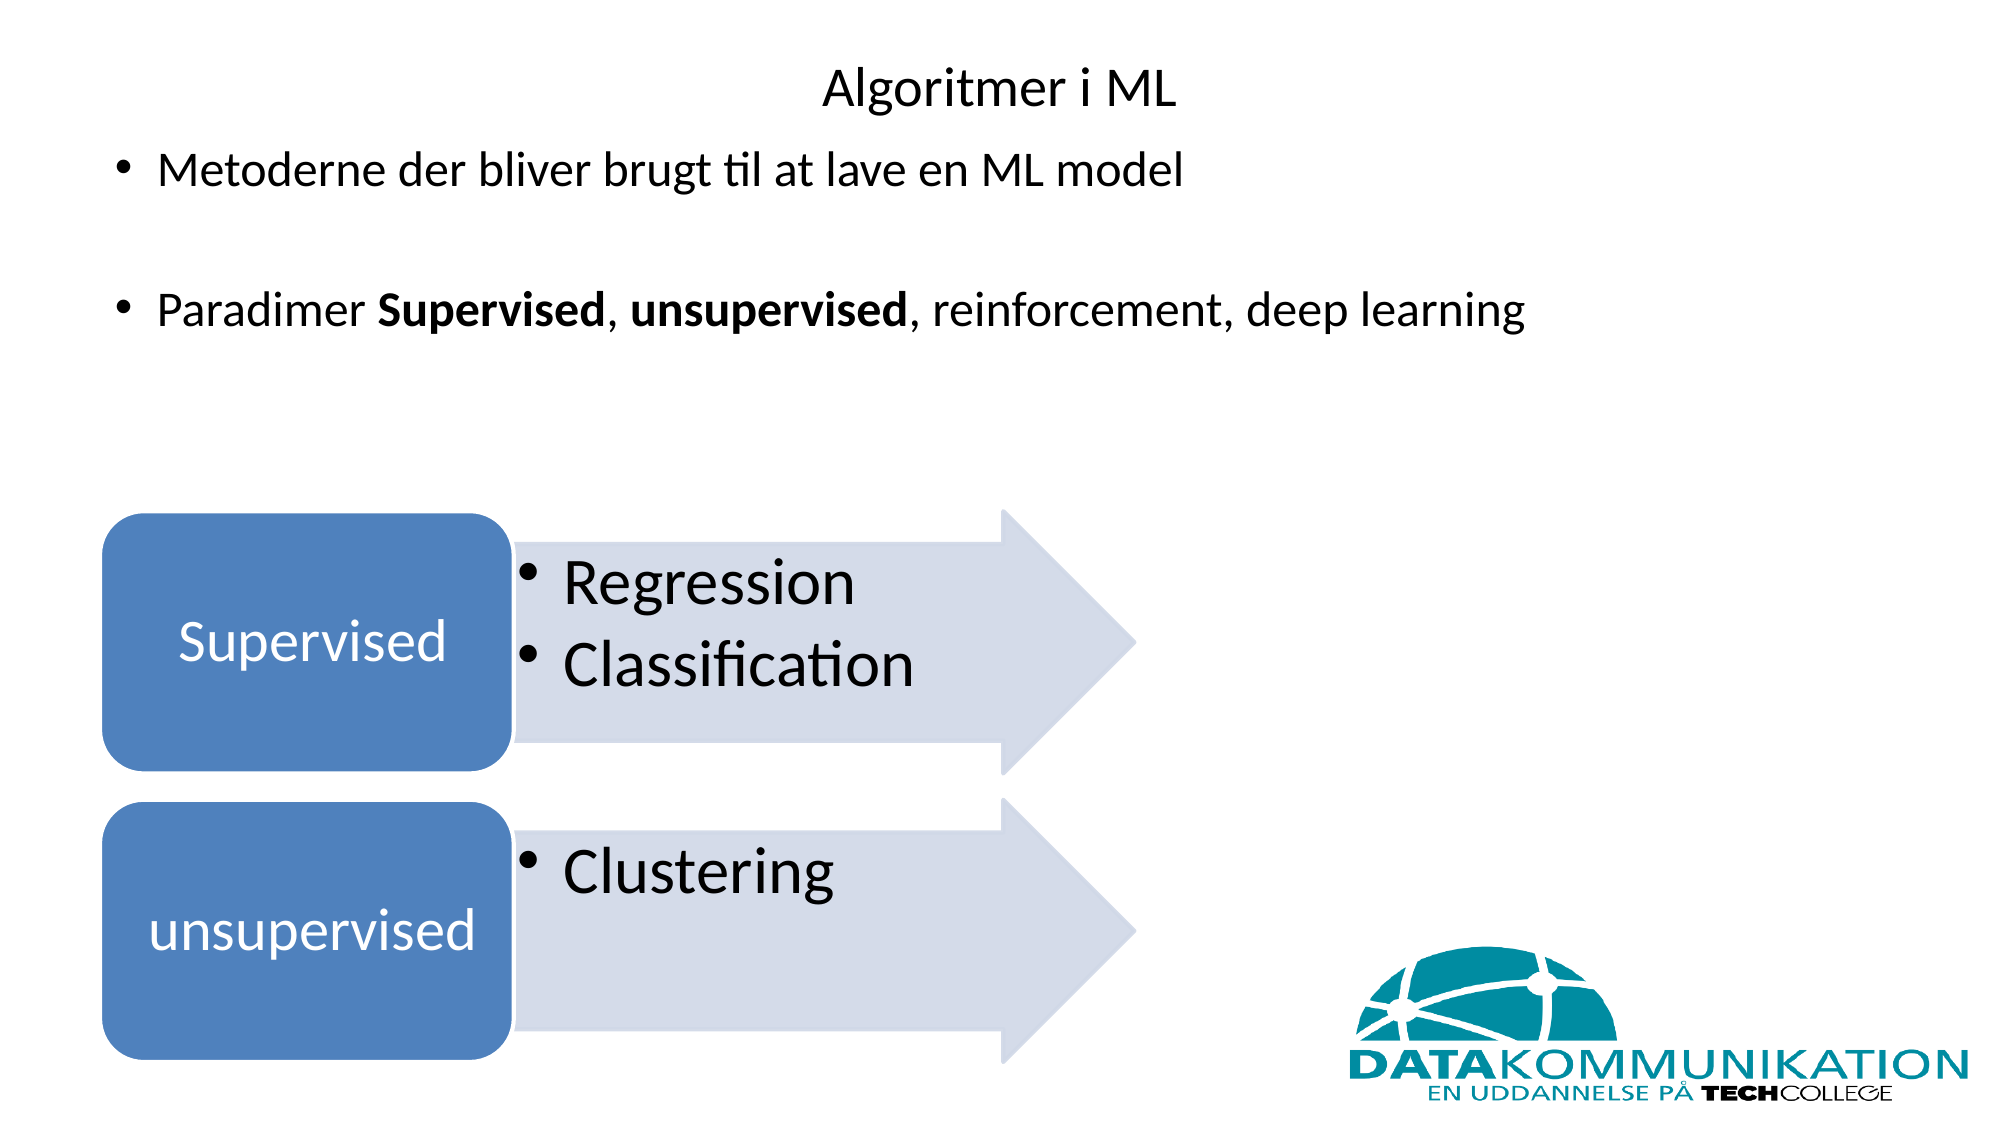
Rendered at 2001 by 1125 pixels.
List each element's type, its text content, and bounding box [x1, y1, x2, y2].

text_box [99, 510, 1135, 1063]
title Algoritmer i ML [99, 42, 1900, 126]
list Metoderne der bliver brugt til at lave en ML model Paradimer Supervised, unsupervised, reinforcement, deep learning [99, 129, 1900, 1005]
picture [1299, 918, 2000, 1125]
